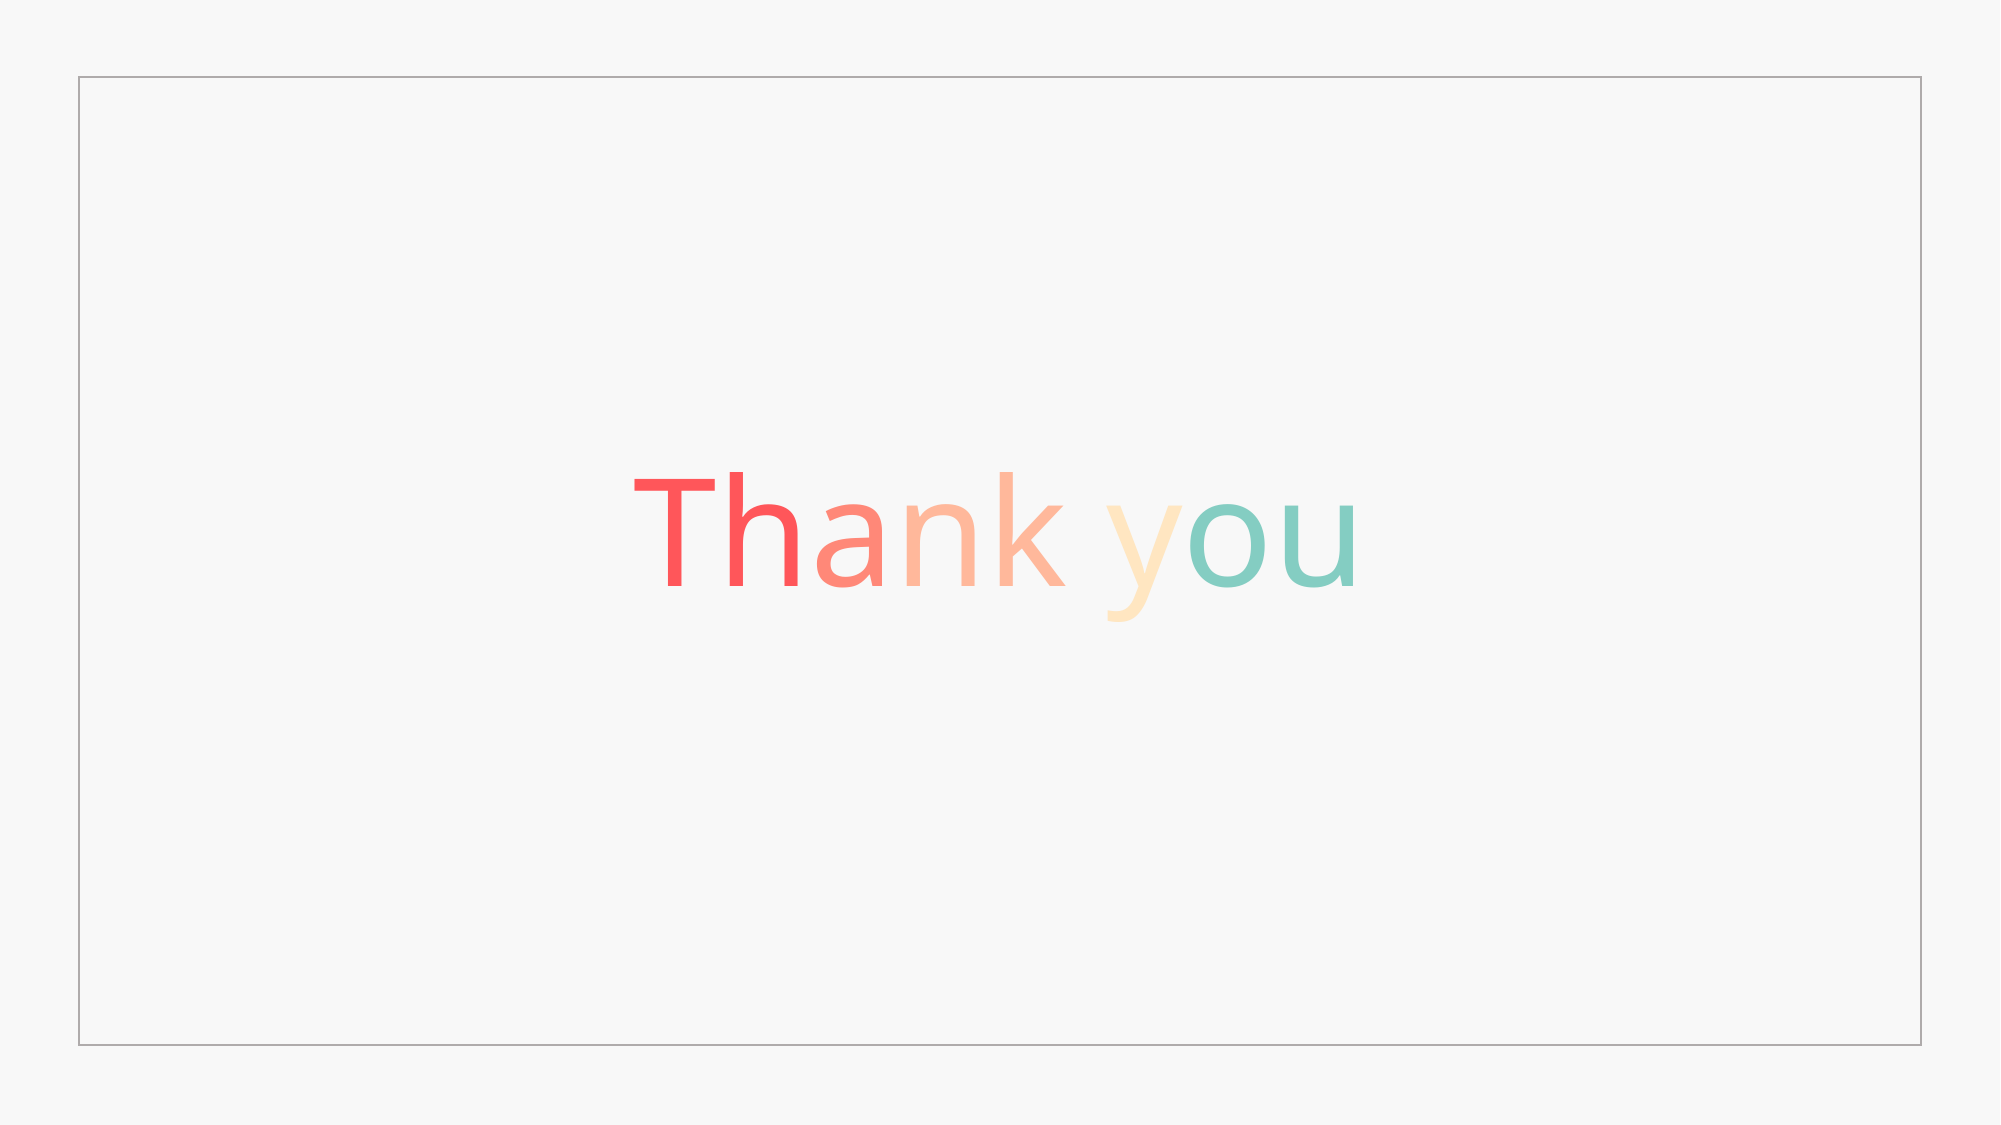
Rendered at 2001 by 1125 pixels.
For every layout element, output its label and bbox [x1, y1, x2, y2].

text_box [78, 76, 1922, 1046]
